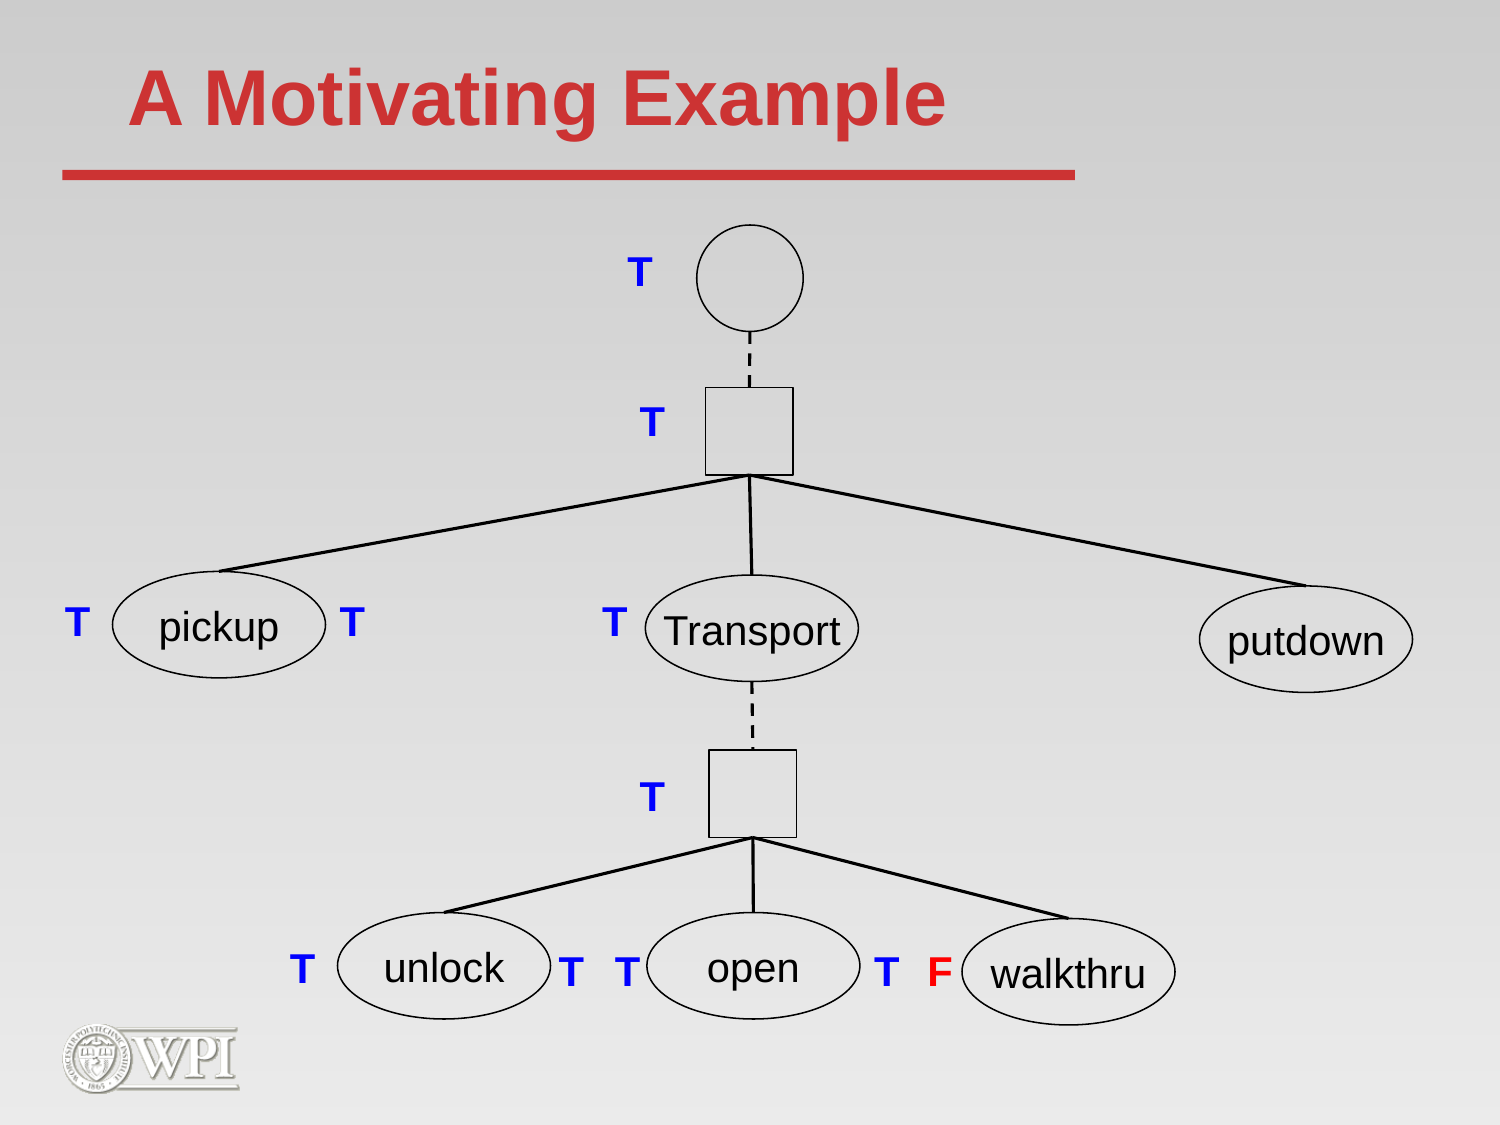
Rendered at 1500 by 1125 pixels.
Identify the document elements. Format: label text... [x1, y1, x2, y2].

text_box F [912, 937, 975, 1003]
text_box T [624, 762, 688, 828]
text_box [705, 387, 794, 473]
text_box unlock [338, 912, 543, 1019]
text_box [443, 837, 749, 913]
text_box [696, 224, 804, 332]
picture [62, 1024, 241, 1094]
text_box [749, 474, 1307, 587]
text_box walkthru [975, 918, 1176, 1025]
text_box T [49, 587, 113, 653]
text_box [218, 474, 747, 572]
text_box T [612, 237, 675, 303]
title A Motivating Example [112, 24, 1388, 163]
text_box open [663, 922, 859, 1019]
text_box pickup [113, 571, 324, 678]
text_box T [274, 934, 338, 1000]
text_box T [859, 937, 912, 1003]
text_box putdown [1199, 586, 1413, 693]
text_box [709, 749, 797, 835]
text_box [752, 837, 1069, 919]
text_box T [324, 587, 388, 653]
text_box T [624, 387, 688, 453]
text_box T [587, 587, 650, 653]
text_box T [543, 937, 599, 1003]
text_box Transport [650, 580, 859, 682]
text_box T [599, 937, 663, 1003]
